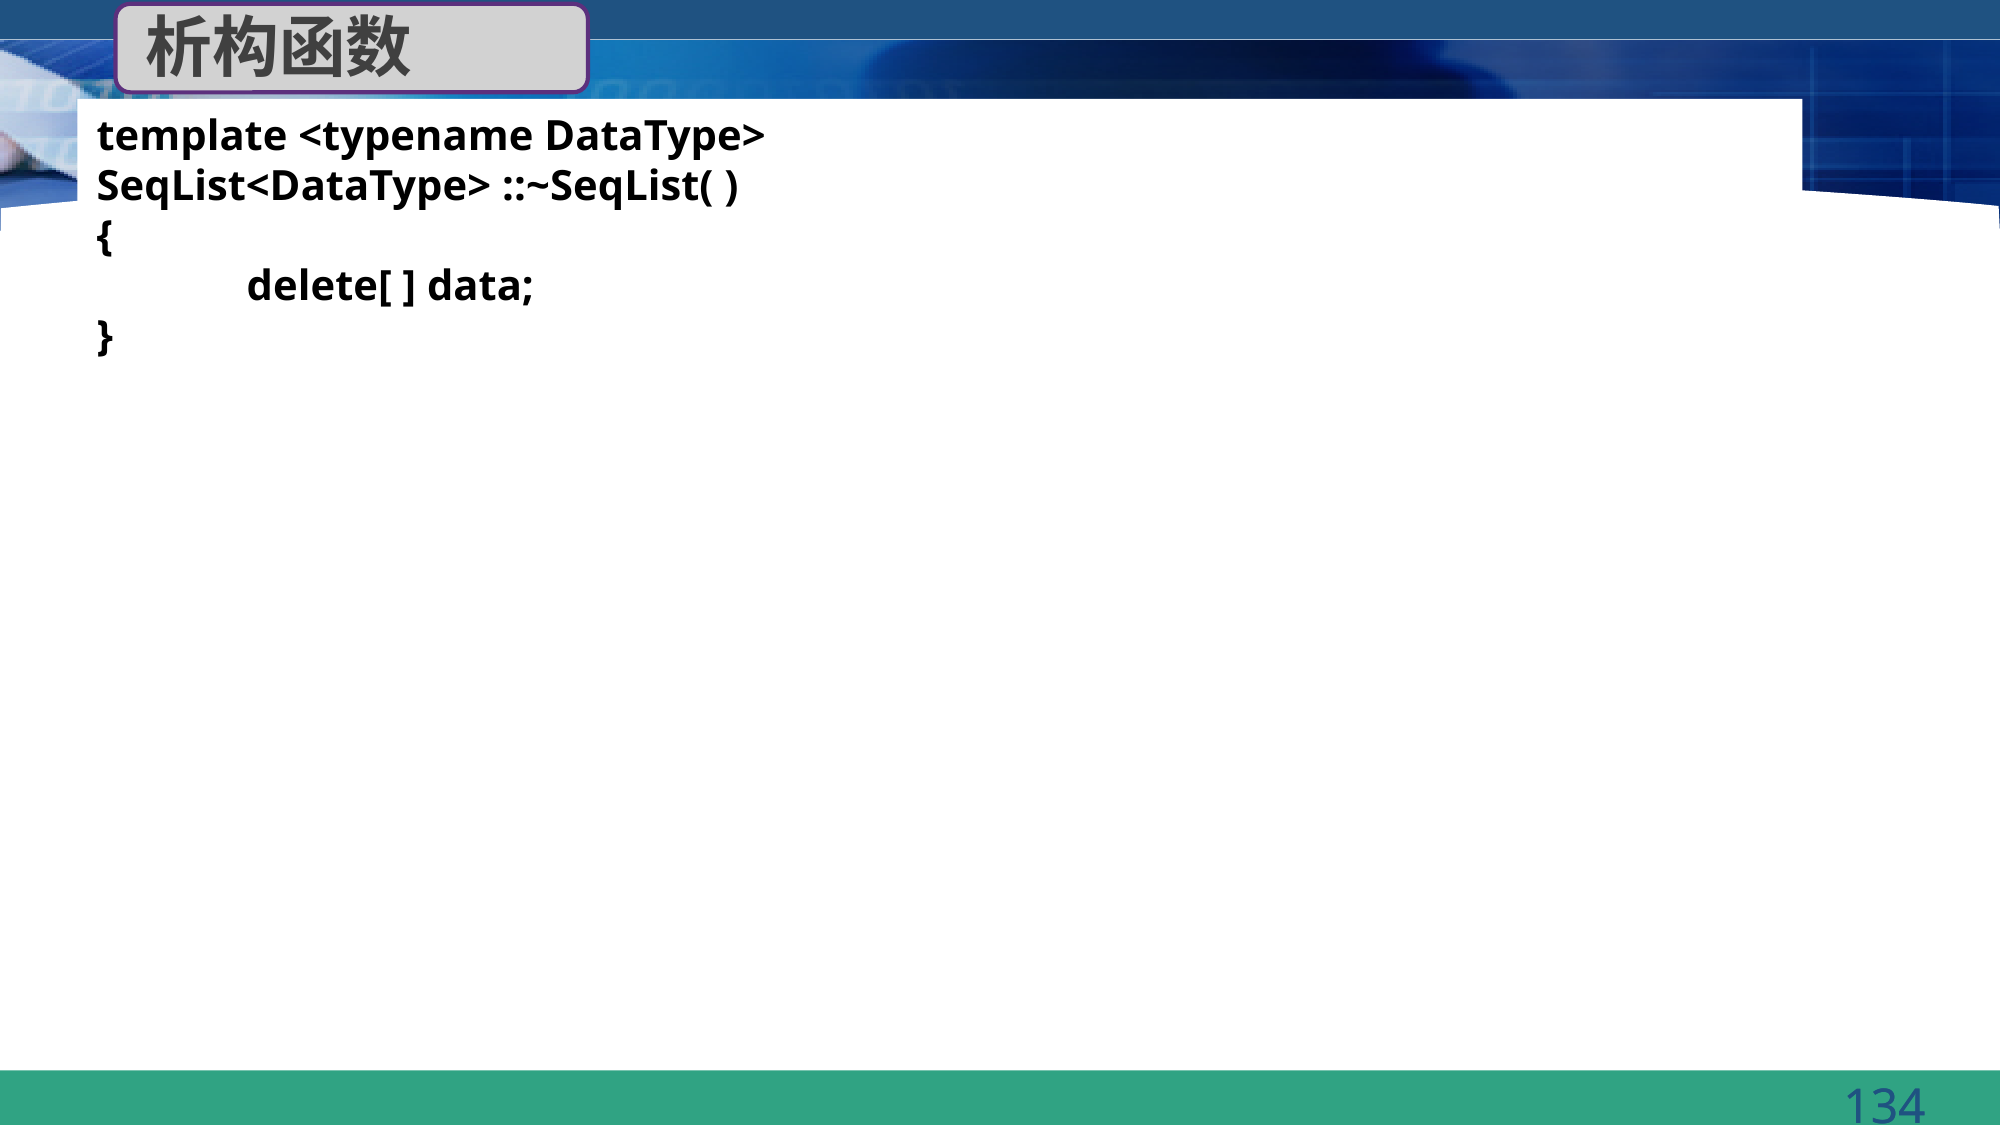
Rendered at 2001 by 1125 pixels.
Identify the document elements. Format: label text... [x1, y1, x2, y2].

list template <typename DataType> SeqList<DataType> ::~SeqList( ) { delete[ ] data; } [77, 98, 1803, 949]
text_box [113, 1, 580, 95]
text_box 析构函数 [131, 0, 605, 93]
picture [0, 40, 2000, 213]
